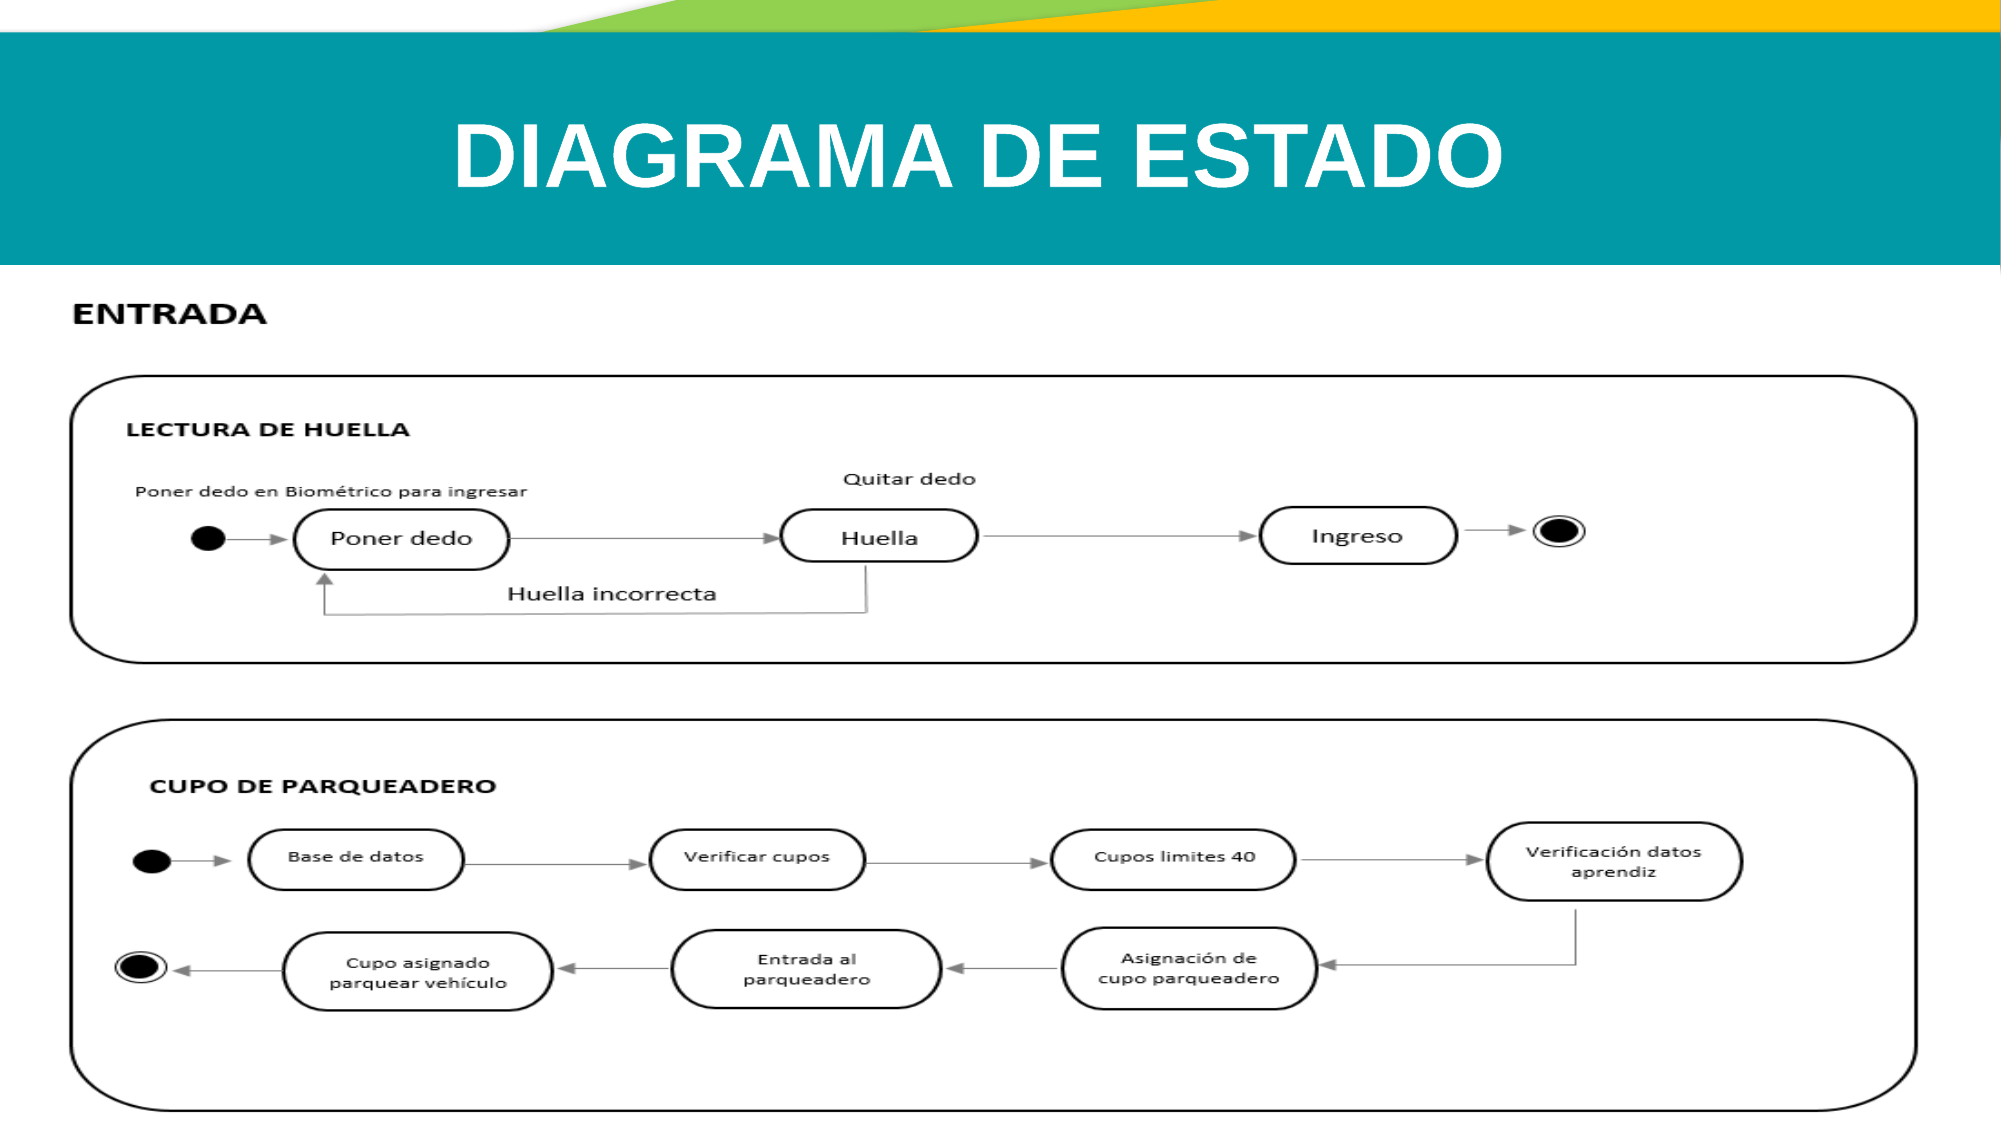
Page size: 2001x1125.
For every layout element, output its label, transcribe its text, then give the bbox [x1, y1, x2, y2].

picture [0, 265, 2000, 1125]
text_box DIAGRAMA DE ESTADO [229, 35, 1730, 261]
